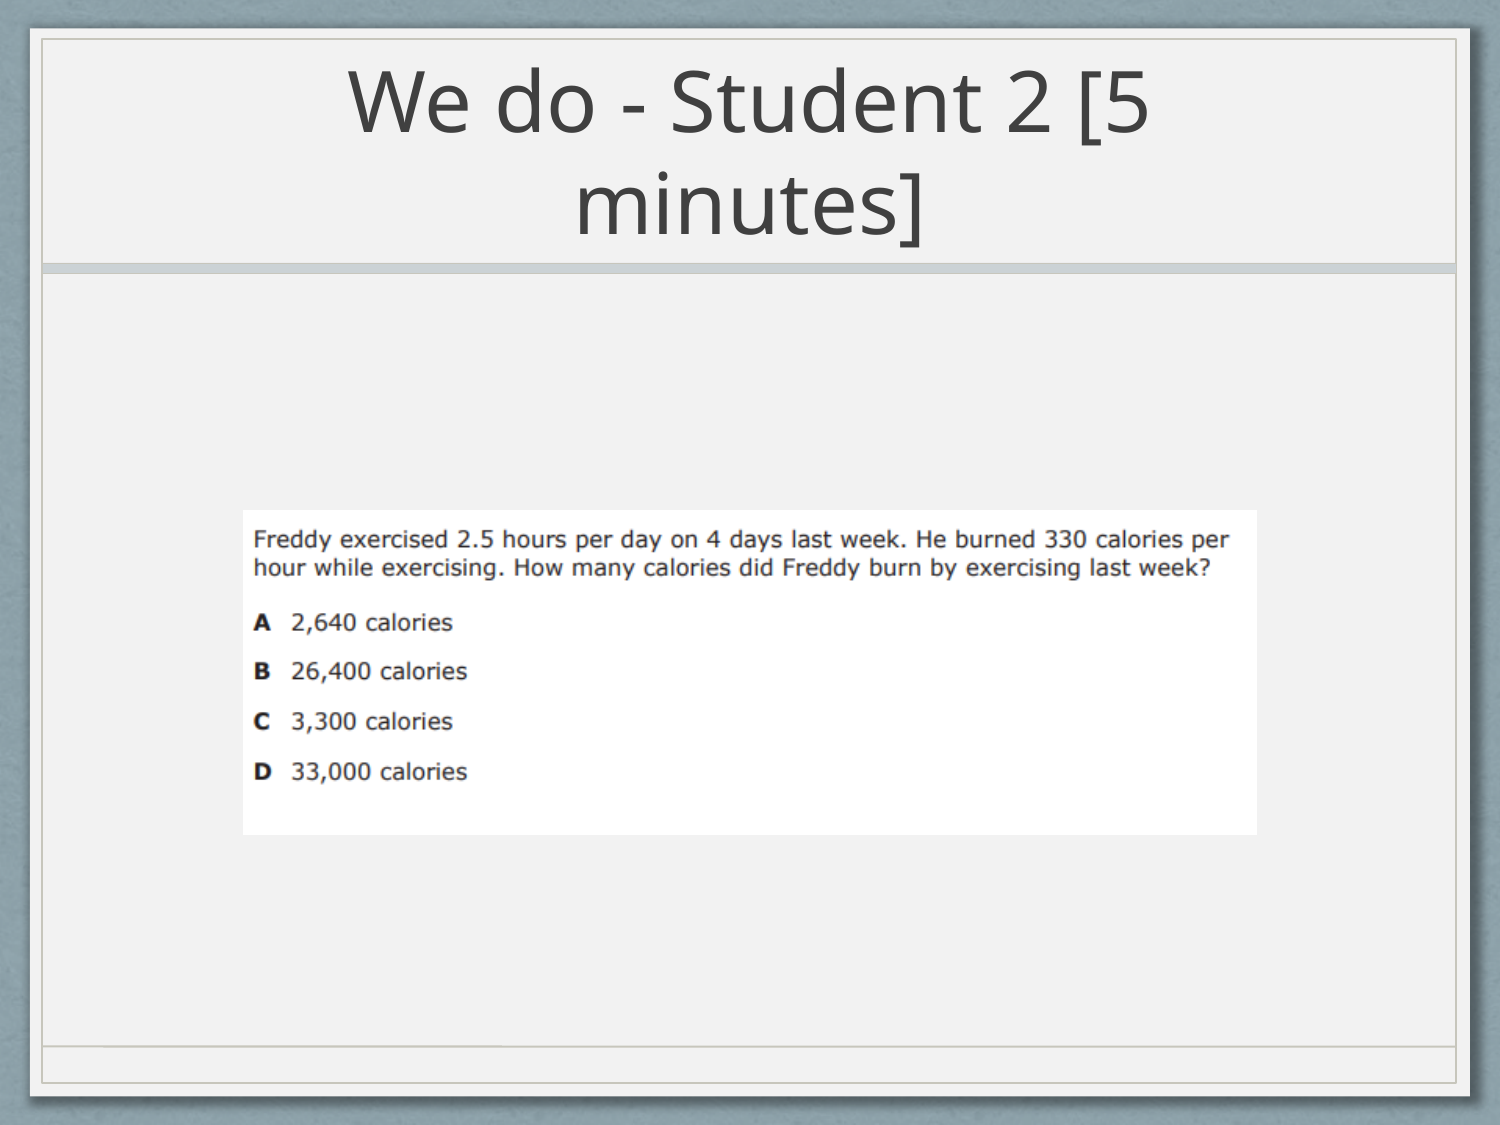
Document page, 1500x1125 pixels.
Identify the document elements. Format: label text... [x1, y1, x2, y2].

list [243, 510, 1257, 835]
title We do - Student 2 [5 minutes] [147, 40, 1353, 260]
